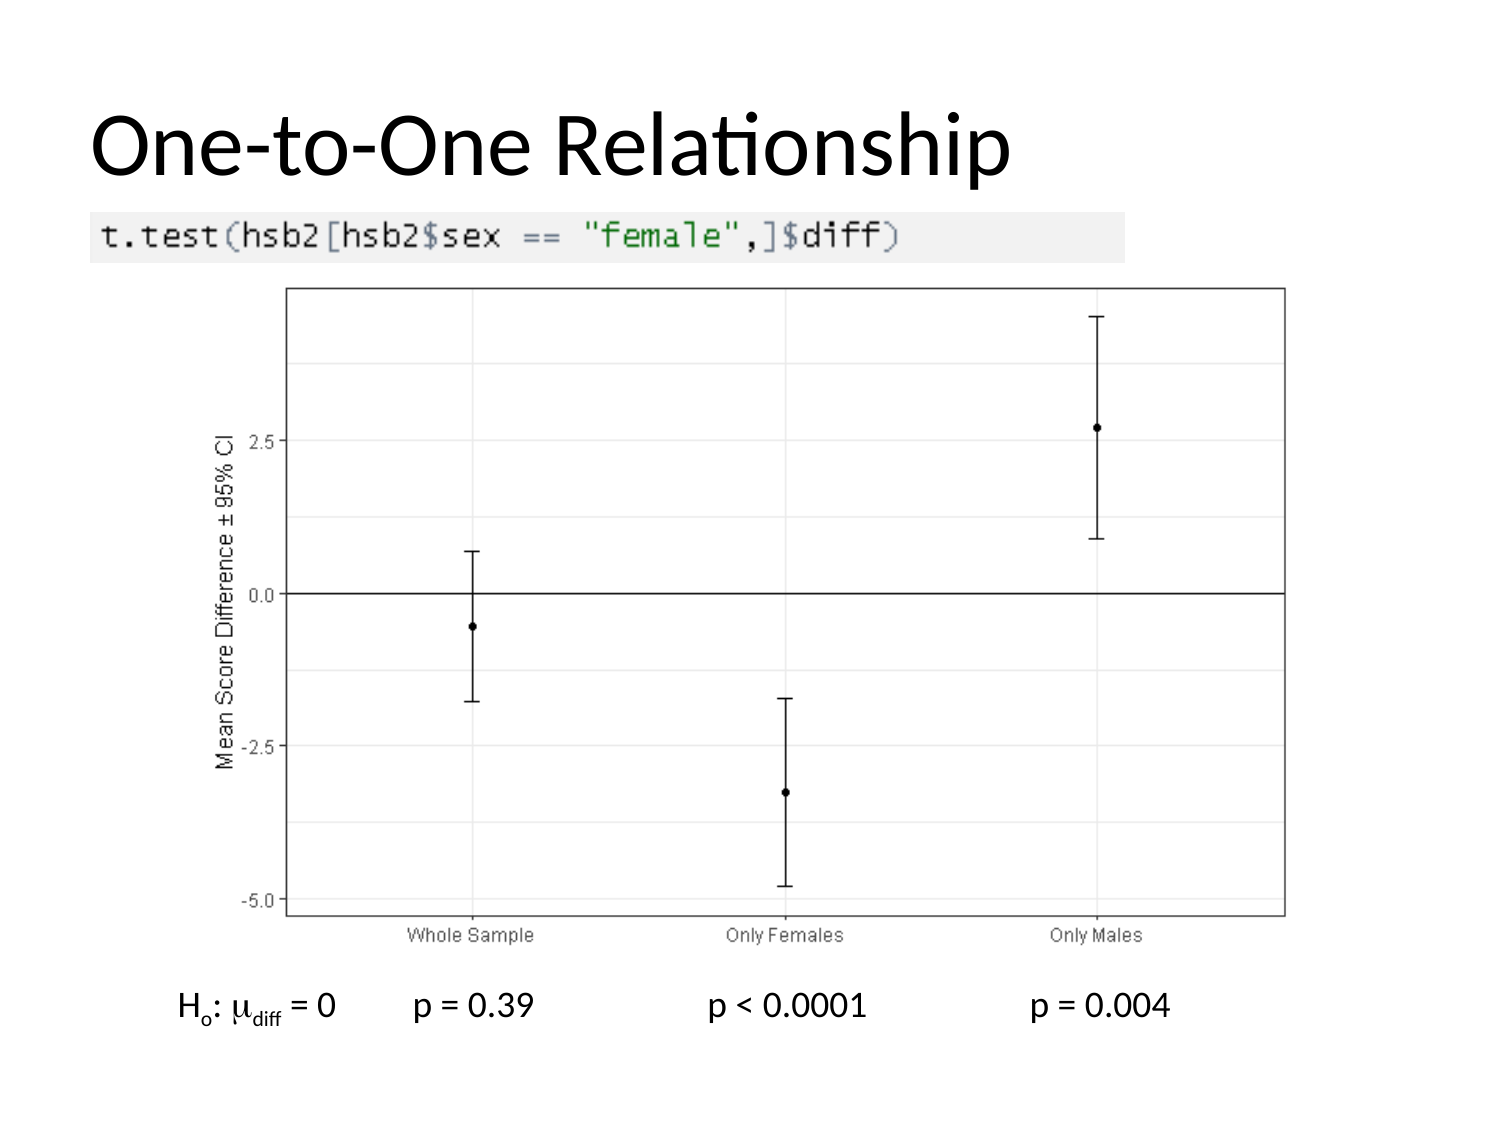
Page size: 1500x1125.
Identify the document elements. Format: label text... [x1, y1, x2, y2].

picture [89, 212, 1126, 263]
picture [203, 277, 1297, 951]
title One-to-One Relationship [75, 45, 1425, 233]
text_box p < 0.0001 [650, 972, 925, 1032]
text_box Ho: mdiff = 0 p = 0.39 [124, 972, 588, 1039]
text_box p = 0.004 [962, 972, 1238, 1032]
